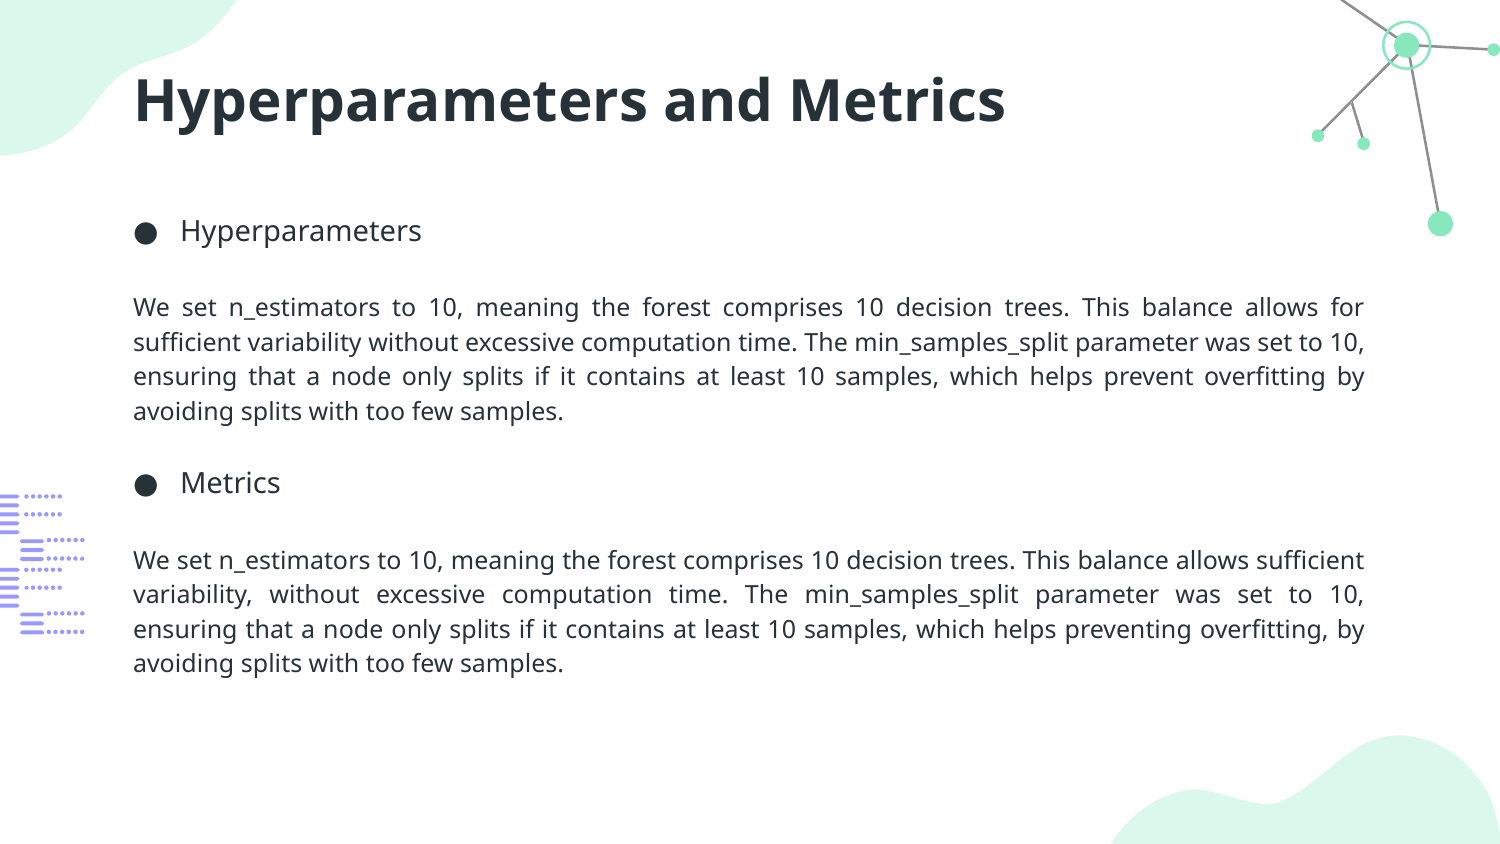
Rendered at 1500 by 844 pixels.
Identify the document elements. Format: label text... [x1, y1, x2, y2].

title Hyperparameters and Metrics [118, 48, 1226, 164]
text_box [1231, 0, 1500, 236]
list Hyperparameters We set n_estimators to 10, meaning the forest comprises 10 decision trees. This balance allows for sufficient variability without excessive computation time. The min_samples_split parameter was set to 10, ensuring that a node only splits if it contains at least 10 samples, which helps prevent overfitting by avoiding splits with too few samples. Metrics We set n_estimators to 10, meaning the forest comprises 10 decision trees. This balance allows sufficient variability, without excessive computation time. The min_samples_split parameter was set to 10, ensuring that a node only splits if it contains at least 10 samples, which helps preventing overfitting, by avoiding splits with too few samples. [118, 191, 1382, 754]
